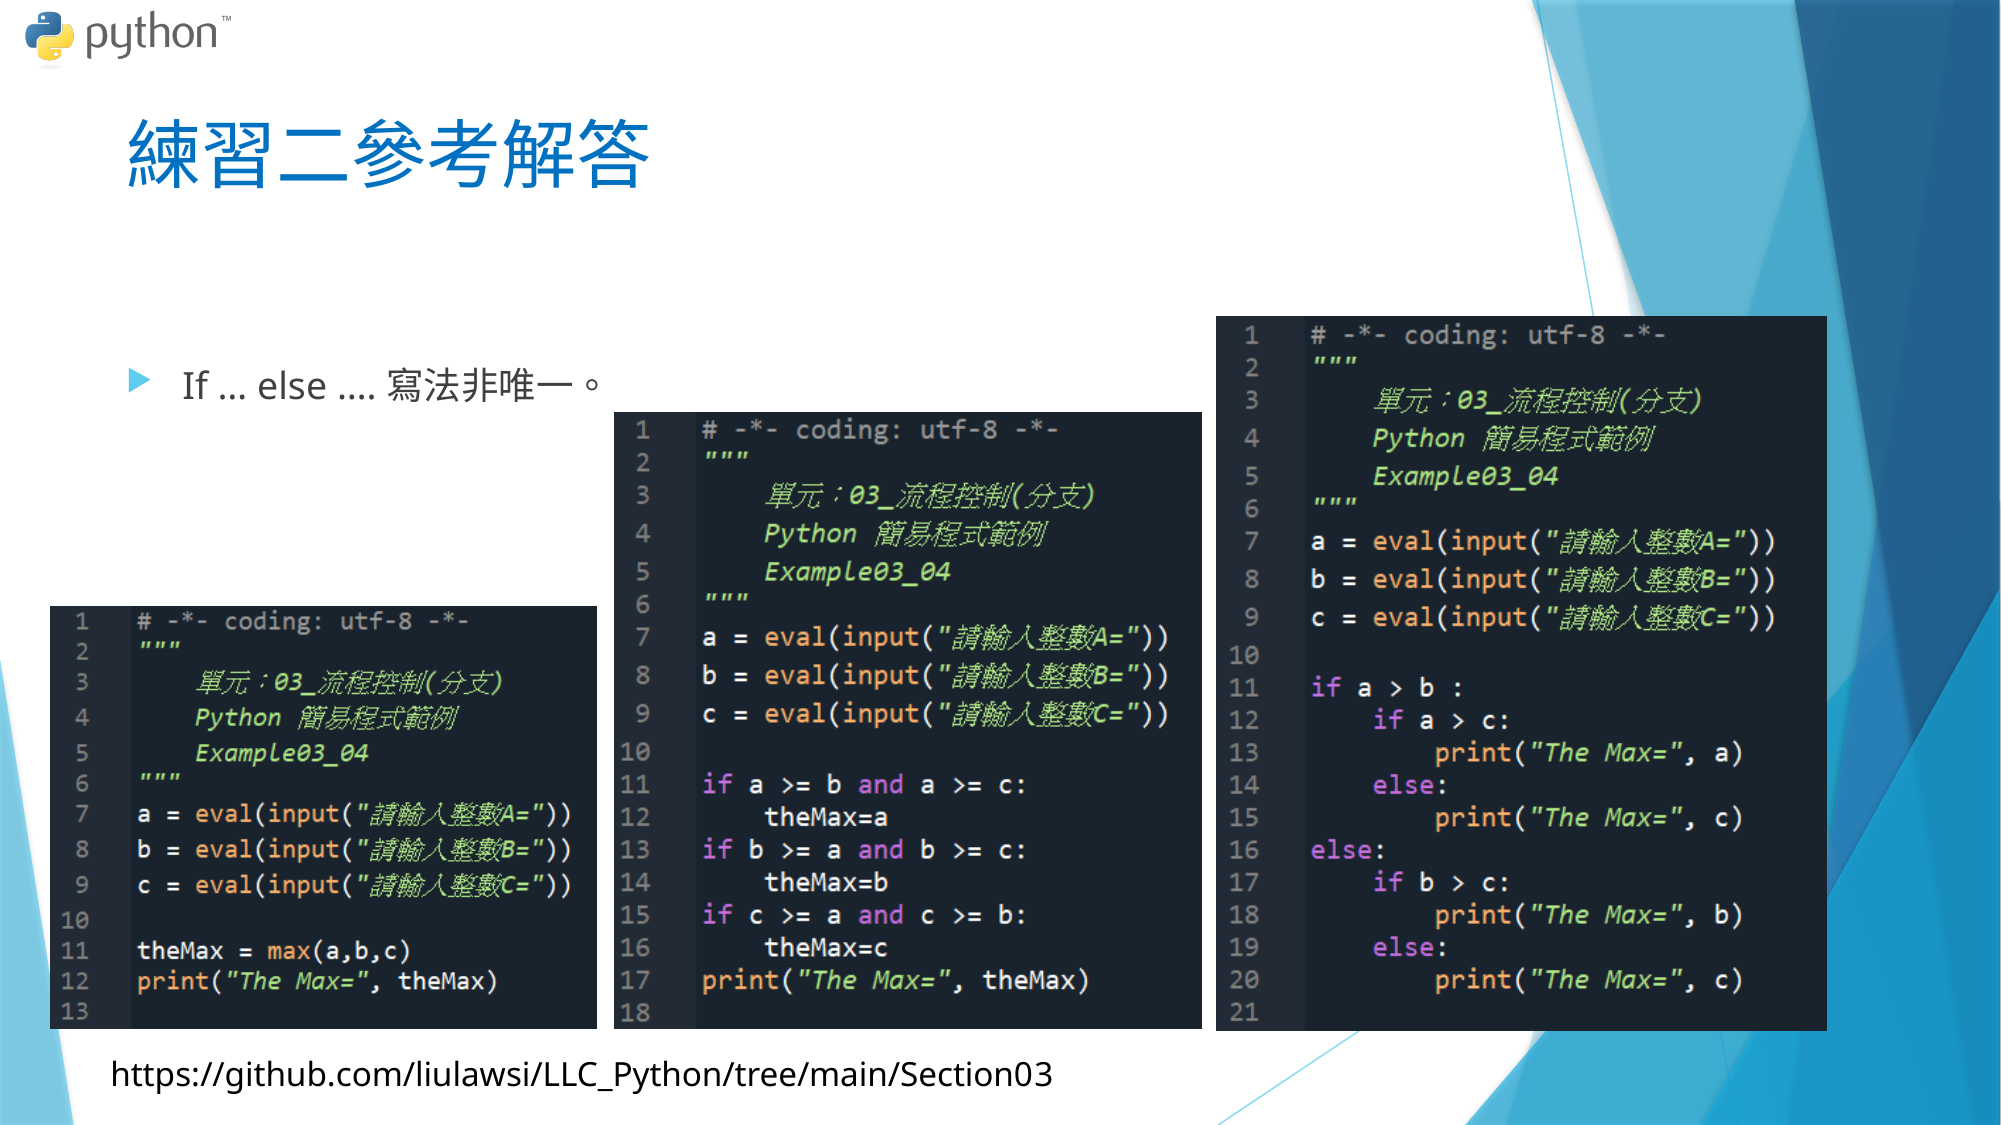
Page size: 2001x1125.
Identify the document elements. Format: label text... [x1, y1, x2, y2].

list If … else ….寫法非唯一。 [111, 354, 1211, 992]
title 練習二參考解答 [111, 99, 1522, 317]
picture [49, 605, 598, 1030]
picture [23, 9, 233, 71]
picture [613, 411, 1203, 1029]
picture [1215, 316, 1827, 1032]
